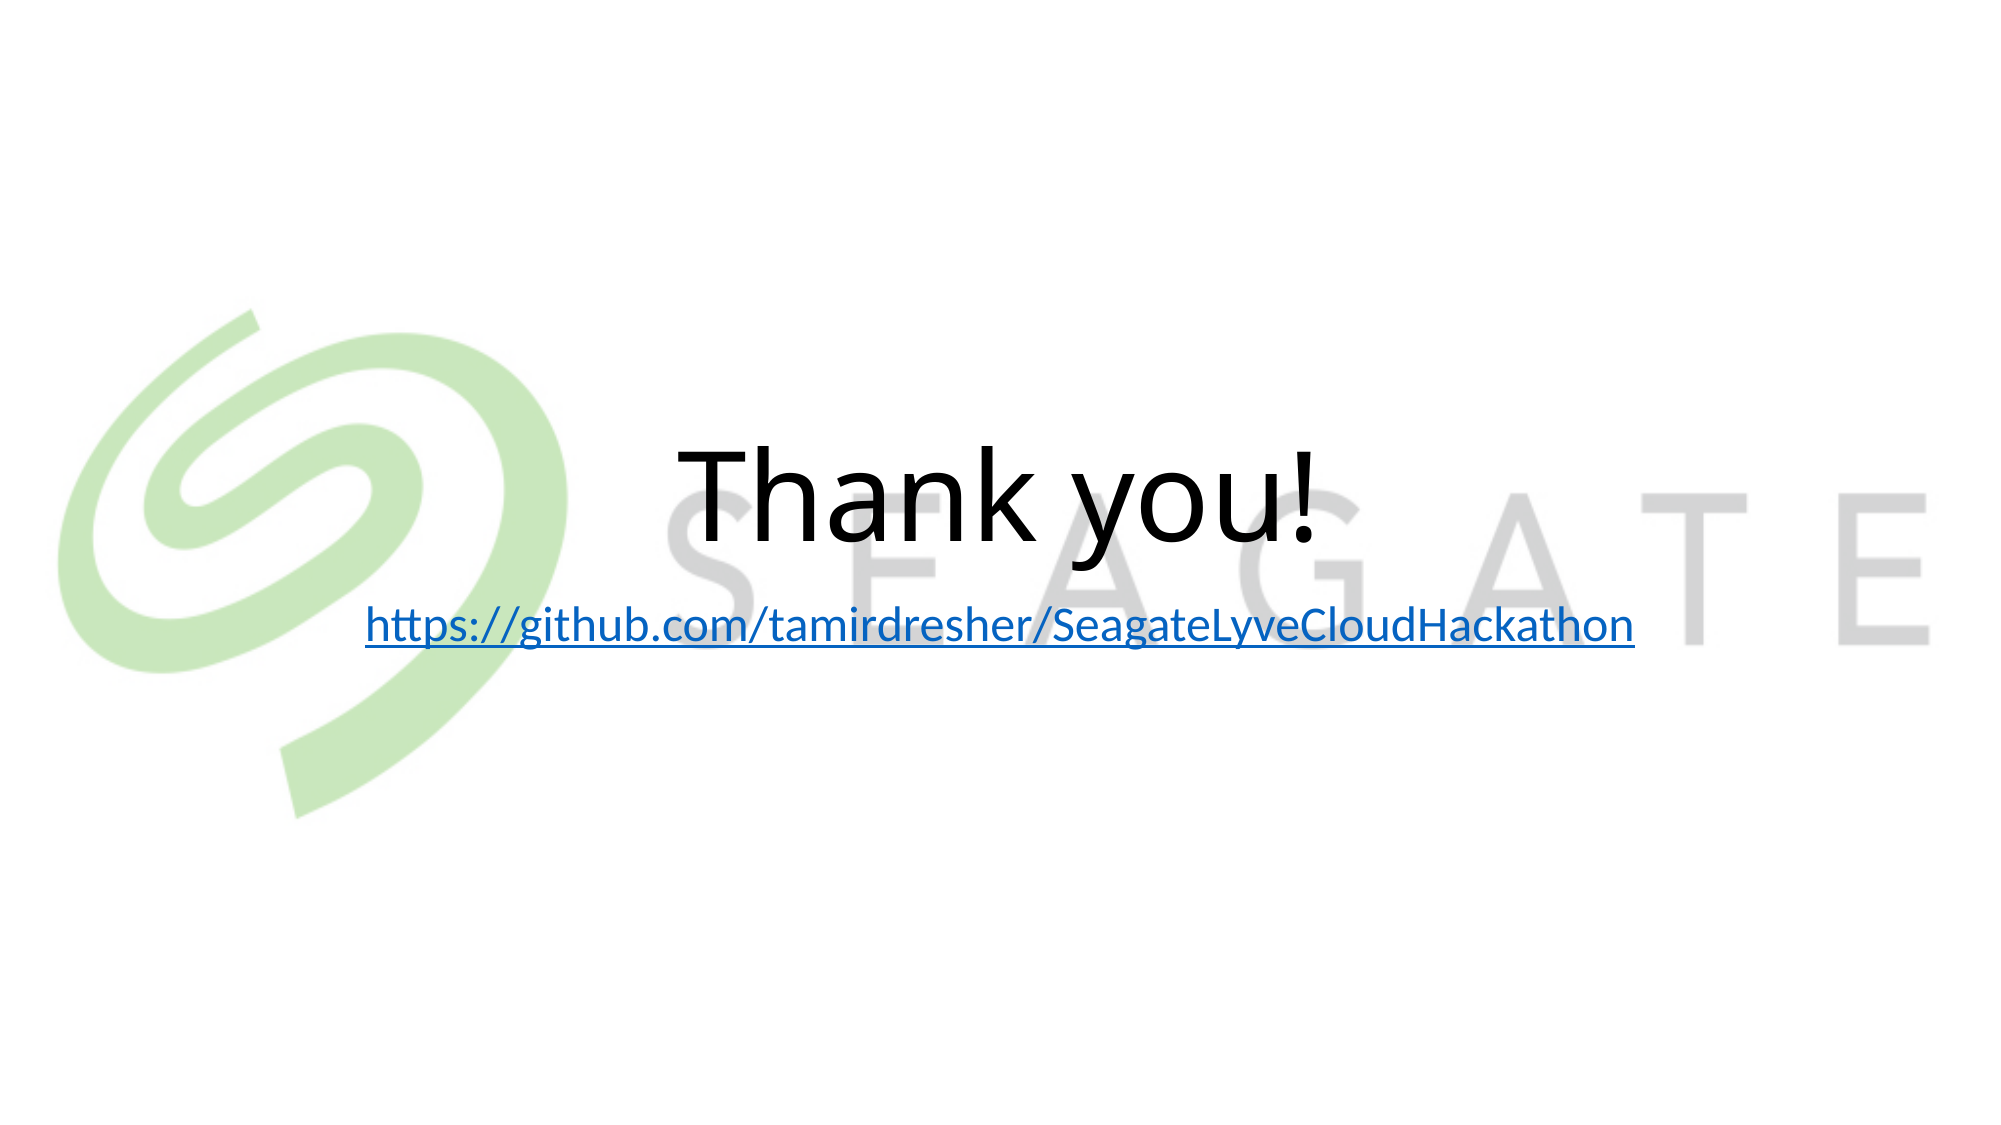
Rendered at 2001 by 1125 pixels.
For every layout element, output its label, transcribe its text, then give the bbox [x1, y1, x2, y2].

title Thank you! [249, 184, 1750, 576]
subtitle https://github.com/tamirdresher/SeagateLyveCloudHackathon [249, 590, 1750, 863]
